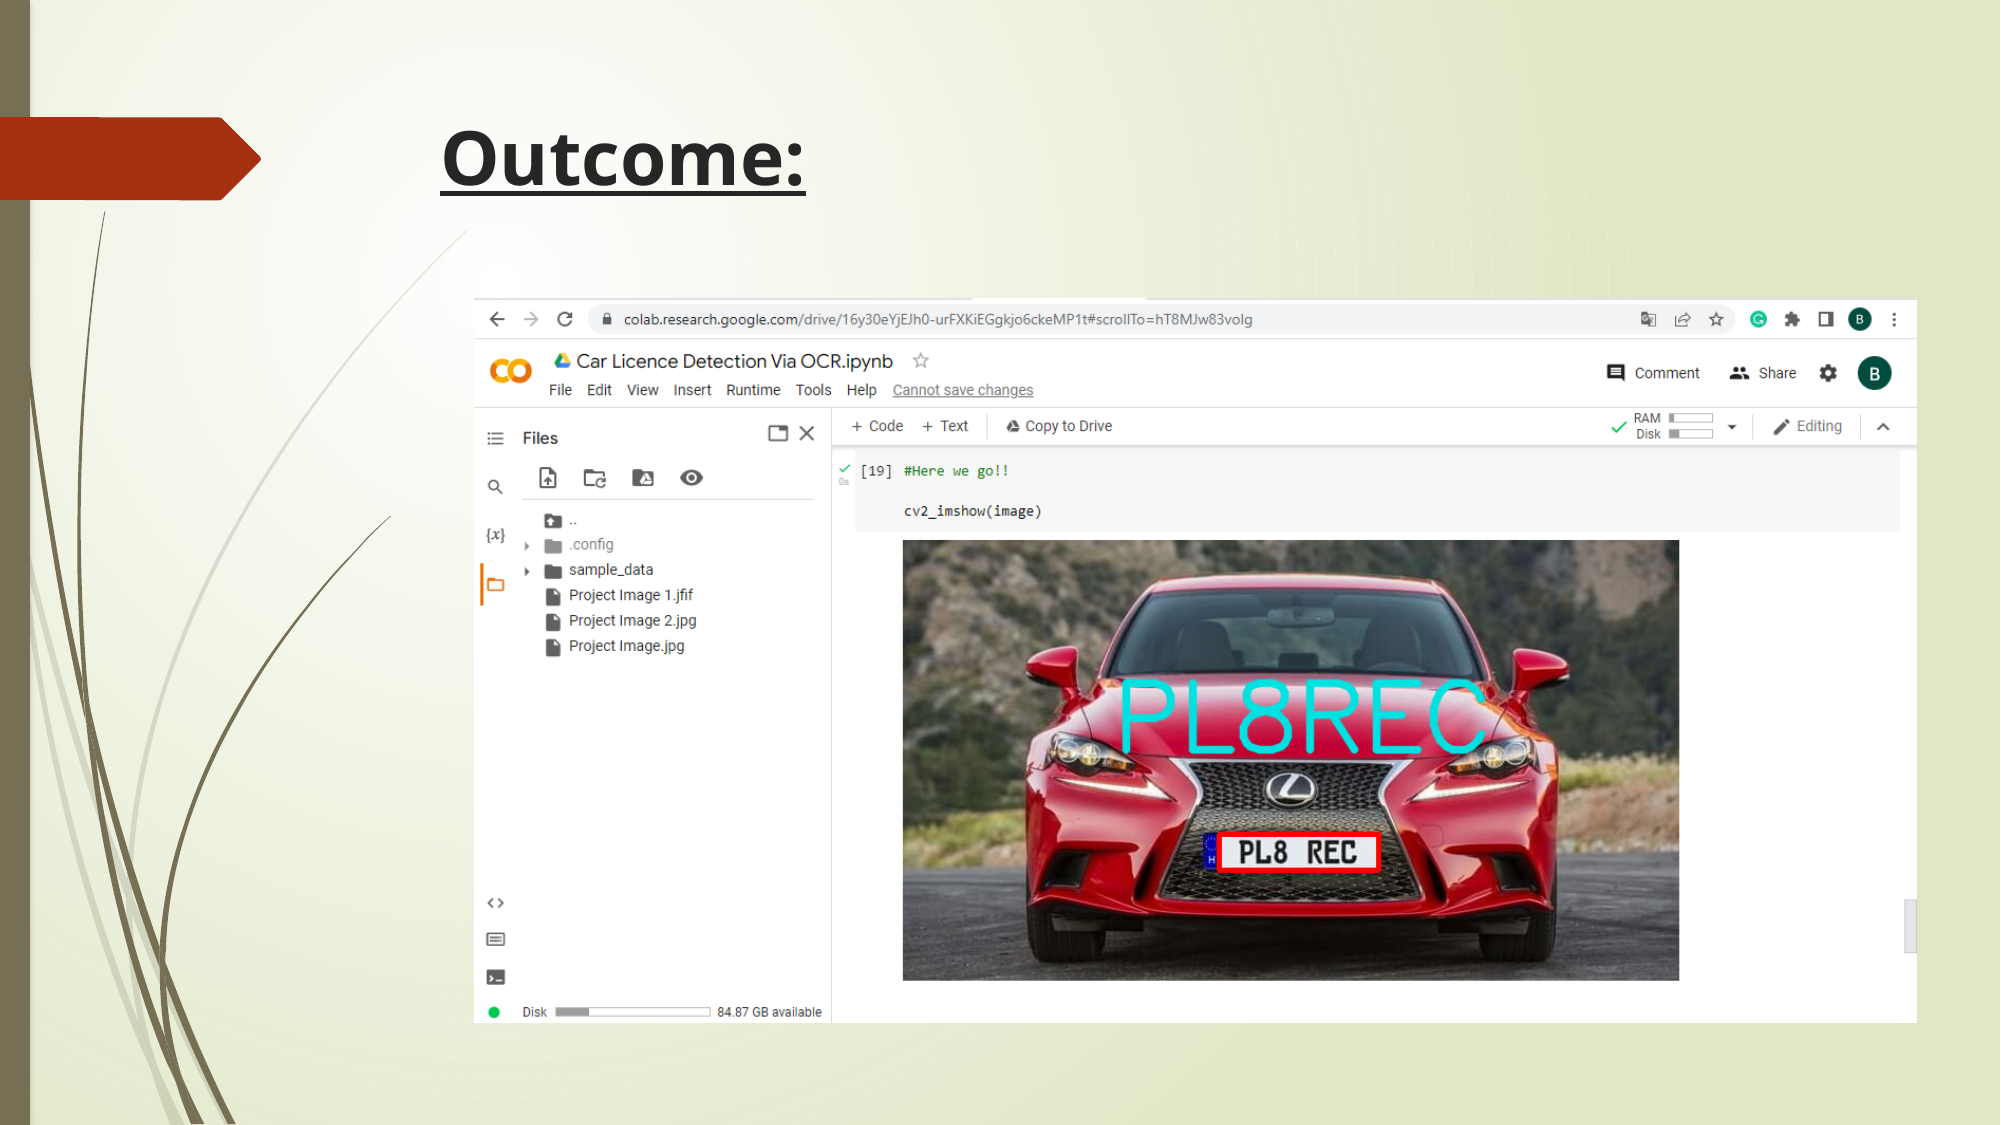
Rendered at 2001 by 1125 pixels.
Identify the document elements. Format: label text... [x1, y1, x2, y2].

title Outcome: [425, 102, 1888, 313]
picture [473, 298, 1917, 1023]
